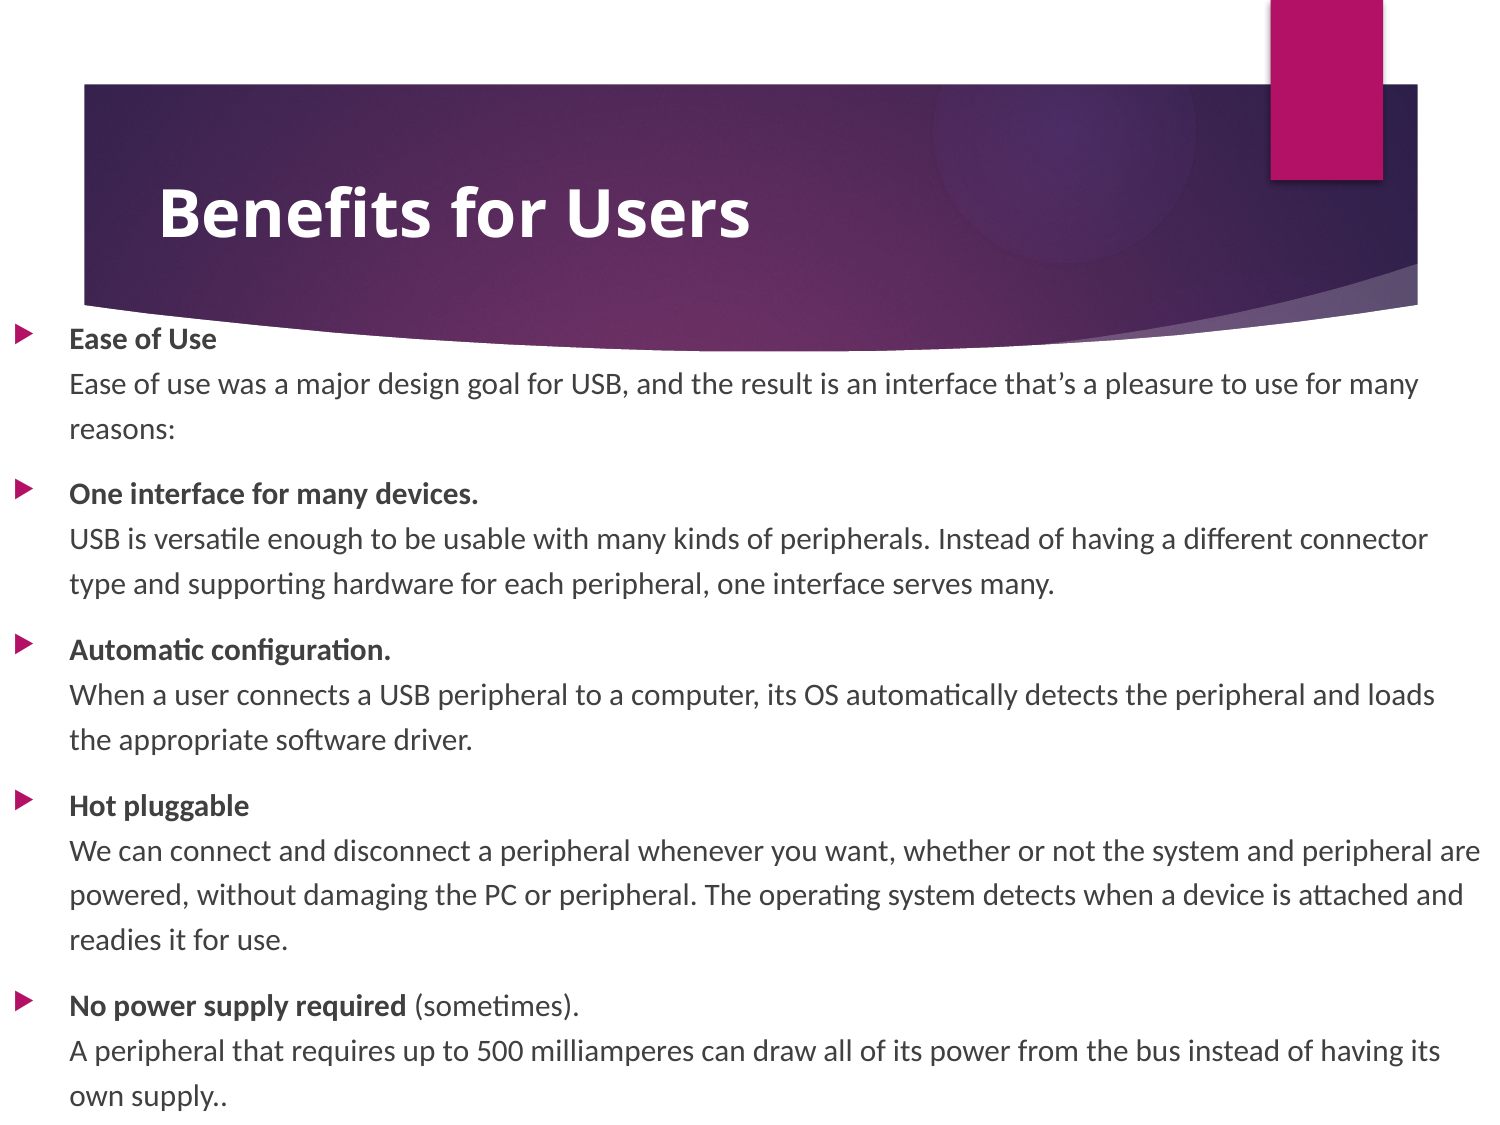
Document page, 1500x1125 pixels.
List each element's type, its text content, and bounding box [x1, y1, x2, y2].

list Ease of Use Ease of use was a major design goal for USB, and the result is an interface that’s a pleasure to use for many reasons: One interface for many devices. USB is versatile enough to be usable with many kinds of peripherals. Instead of having a different connector type and supporting hardware for each peripheral, one interface serves many. Automatic configuration. When a user connects a USB peripheral to a computer, its OS automatically detects the peripheral and loads the appropriate software driver. Hot pluggable We can connect and disconnect a peripheral whenever you want, whether or not the system and peripheral are powered, without damaging the PC or peripheral. The operating system detects when a device is attached and readies it for use. No power supply required (sometimes). A peripheral that requires up to 500 milliamperes can draw all of its power from the bus instead of having its own supply.. [0, 303, 1500, 1125]
title Benefits for Users [142, 152, 1183, 269]
